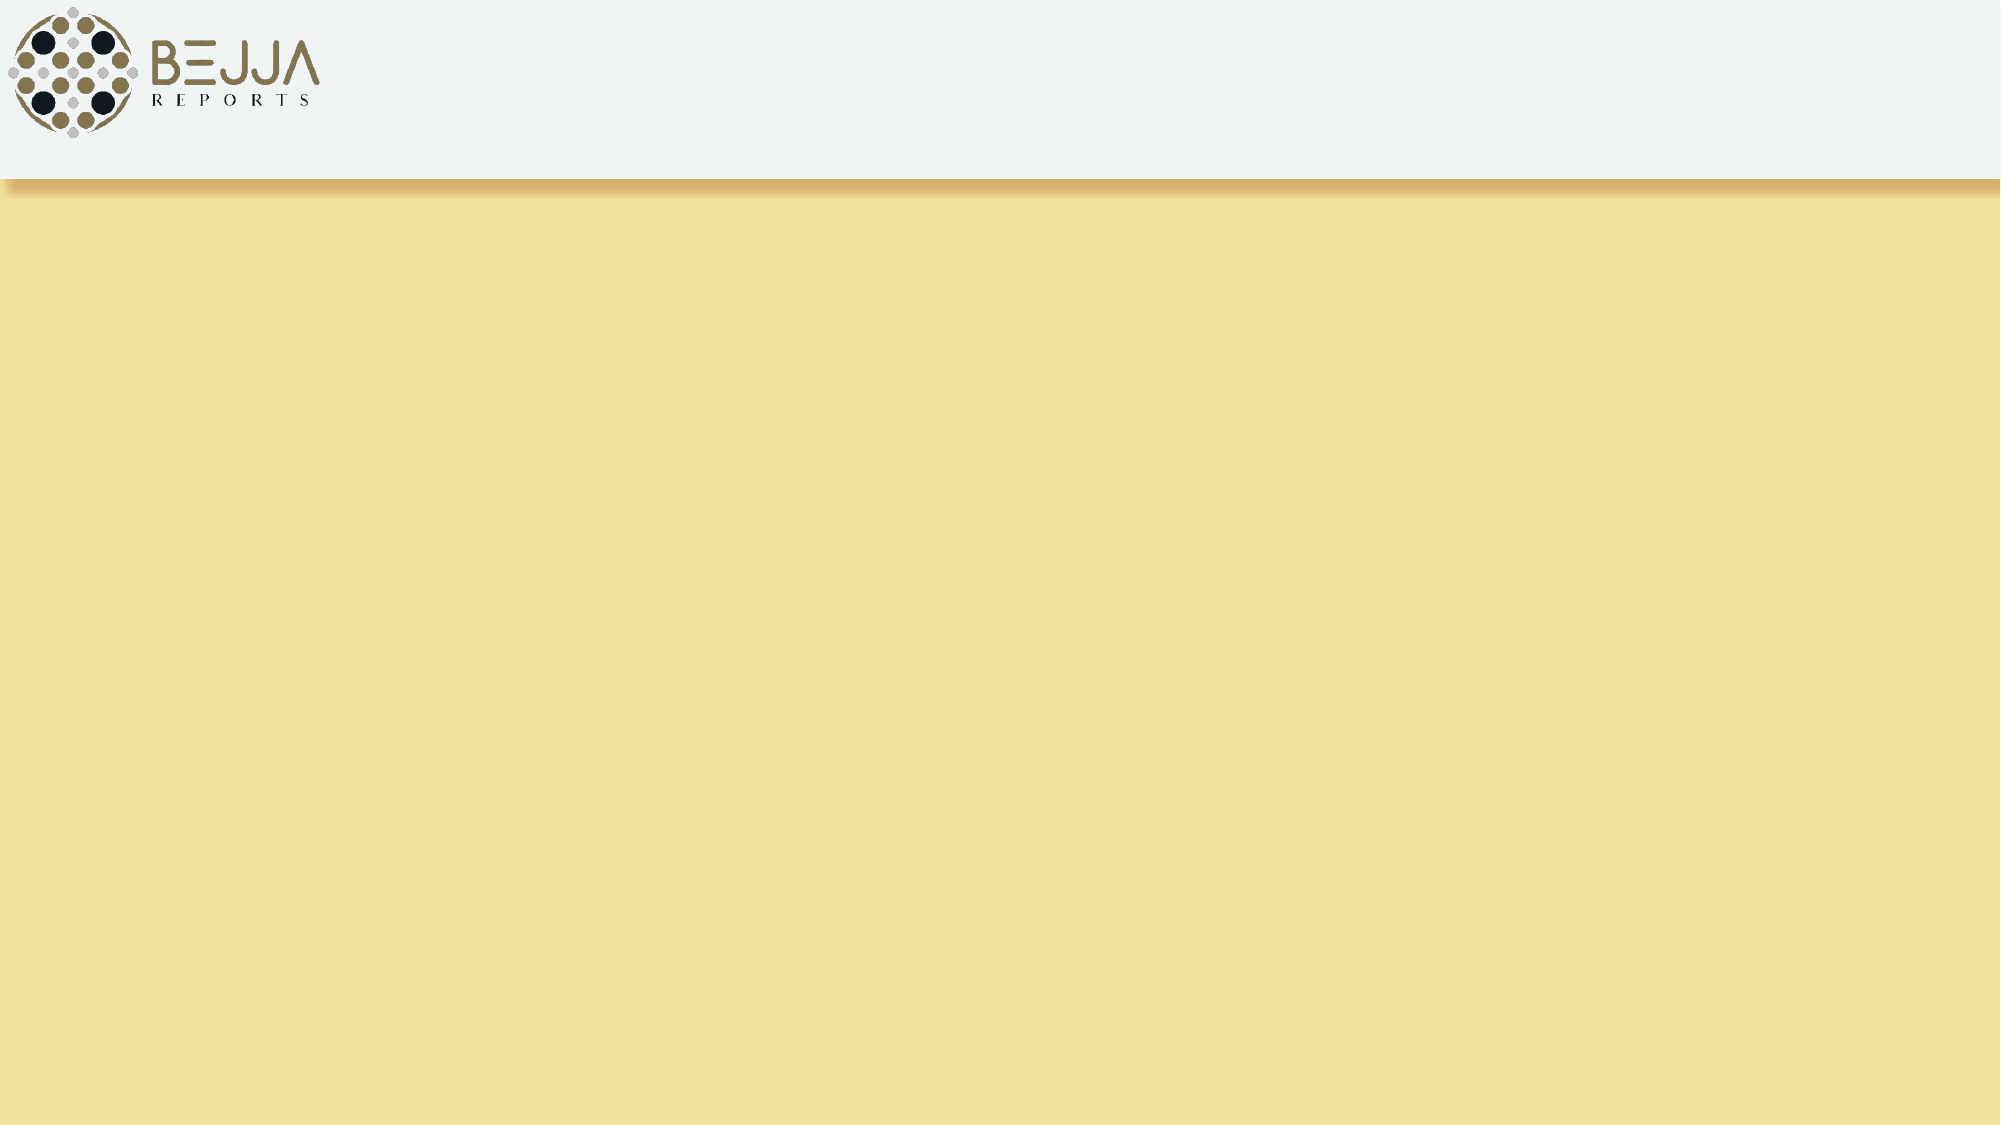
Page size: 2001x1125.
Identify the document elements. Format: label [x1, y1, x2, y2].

picture [0, 0, 353, 148]
